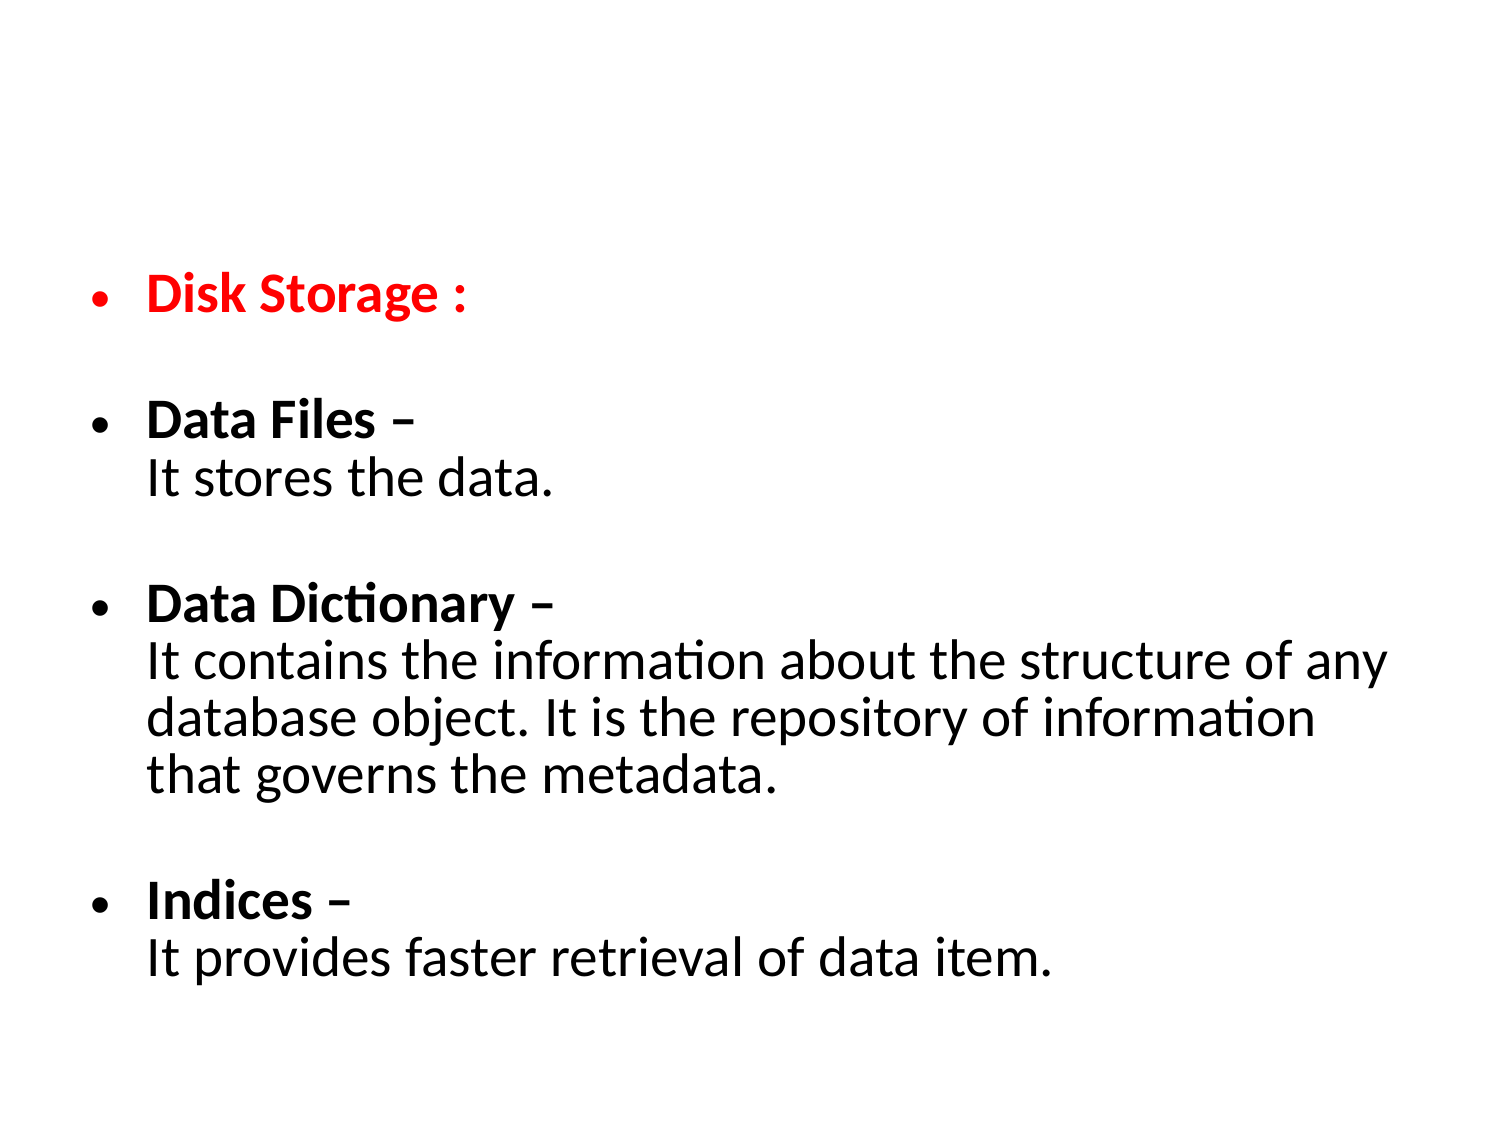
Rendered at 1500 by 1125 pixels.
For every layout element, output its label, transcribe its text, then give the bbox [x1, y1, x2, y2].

list Disk Storage : Data Files – It stores the data. Data Dictionary – It contains the information about the structure of any database object. It is the repository of information that governs the metadata. Indices – It provides faster retrieval of data item. [75, 262, 1425, 1005]
